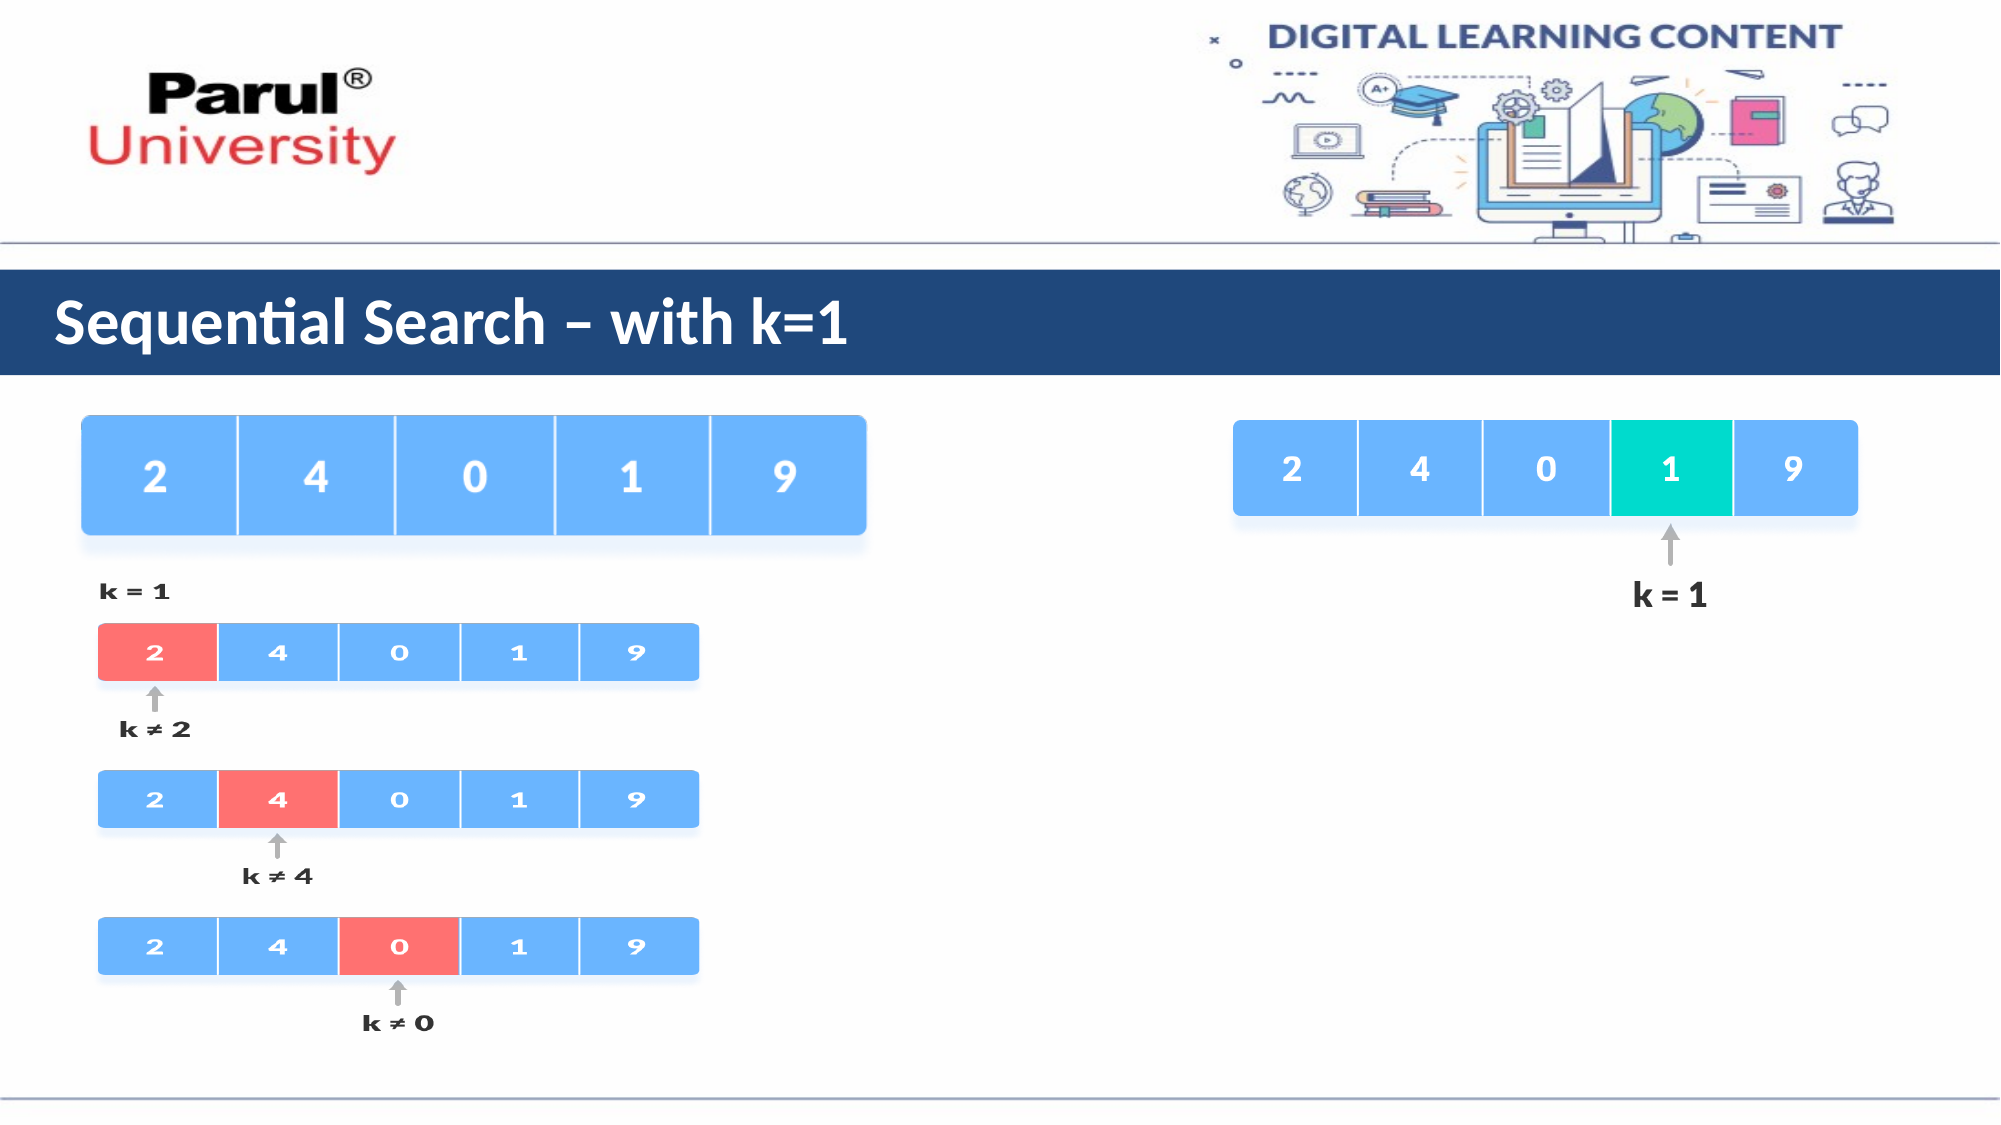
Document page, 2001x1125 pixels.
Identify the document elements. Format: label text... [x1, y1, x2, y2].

picture [0, 0, 2000, 269]
picture [0, 358, 2000, 1125]
title Sequential Search – with k=1 [54, 278, 1946, 359]
